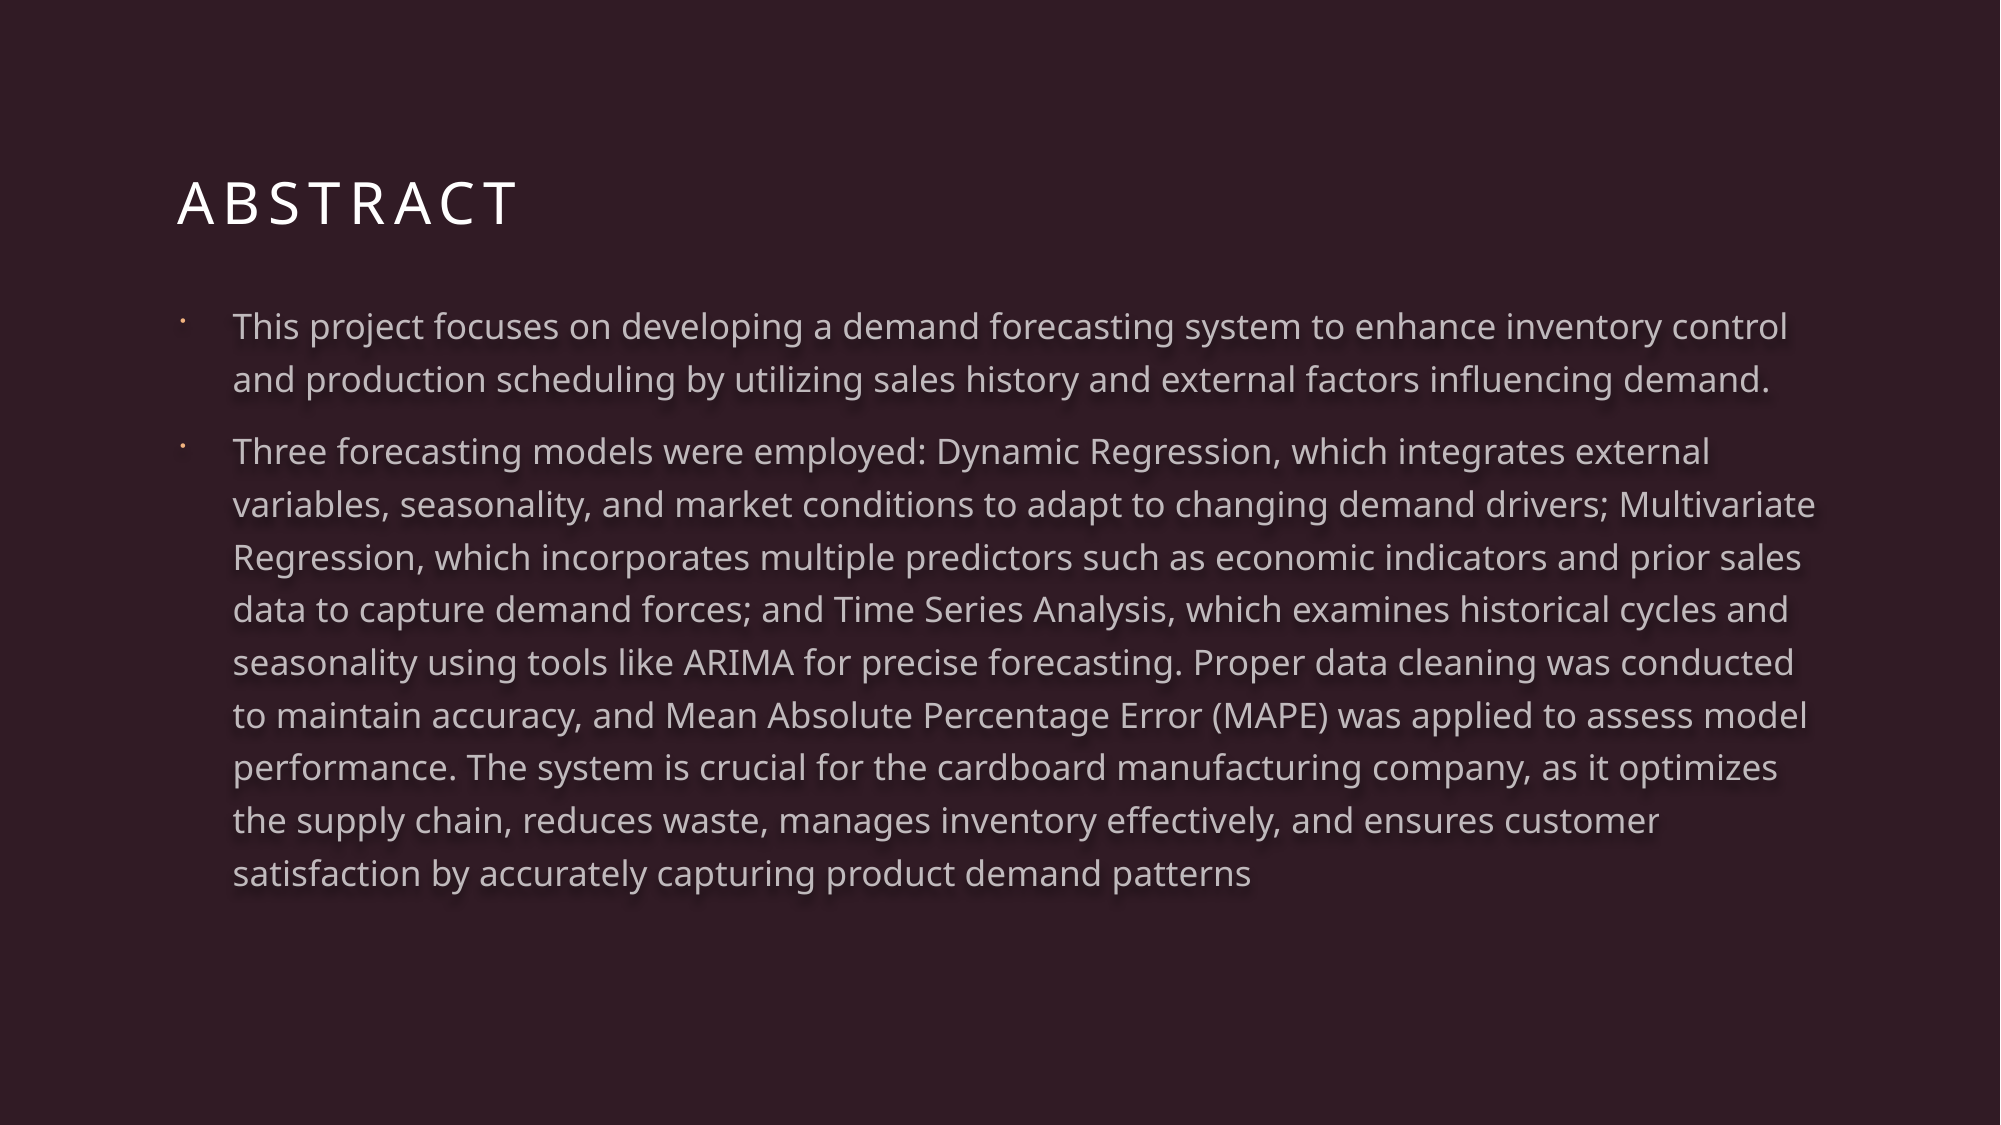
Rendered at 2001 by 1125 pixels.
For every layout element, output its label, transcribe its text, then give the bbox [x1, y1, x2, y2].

title ABSTRACT [177, 165, 1822, 274]
list This project focuses on developing a demand forecasting system to enhance inventory control and production scheduling by utilizing sales history and external factors influencing demand. Three forecasting models were employed: Dynamic Regression, which integrates external variables, seasonality, and market conditions to adapt to changing demand drivers; Multivariate Regression, which incorporates multiple predictors such as economic indicators and prior sales data to capture demand forces; and Time Series Analysis, which examines historical cycles and seasonality using tools like ARIMA for precise forecasting. Proper data cleaning was conducted to maintain accuracy, and Mean Absolute Percentage Error (MAPE) was applied to assess model performance. The system is crucial for the cardboard manufacturing company, as it optimizes the supply chain, reduces waste, manages inventory effectively, and ensures customer satisfaction by accurately capturing product demand patterns [177, 293, 1822, 947]
